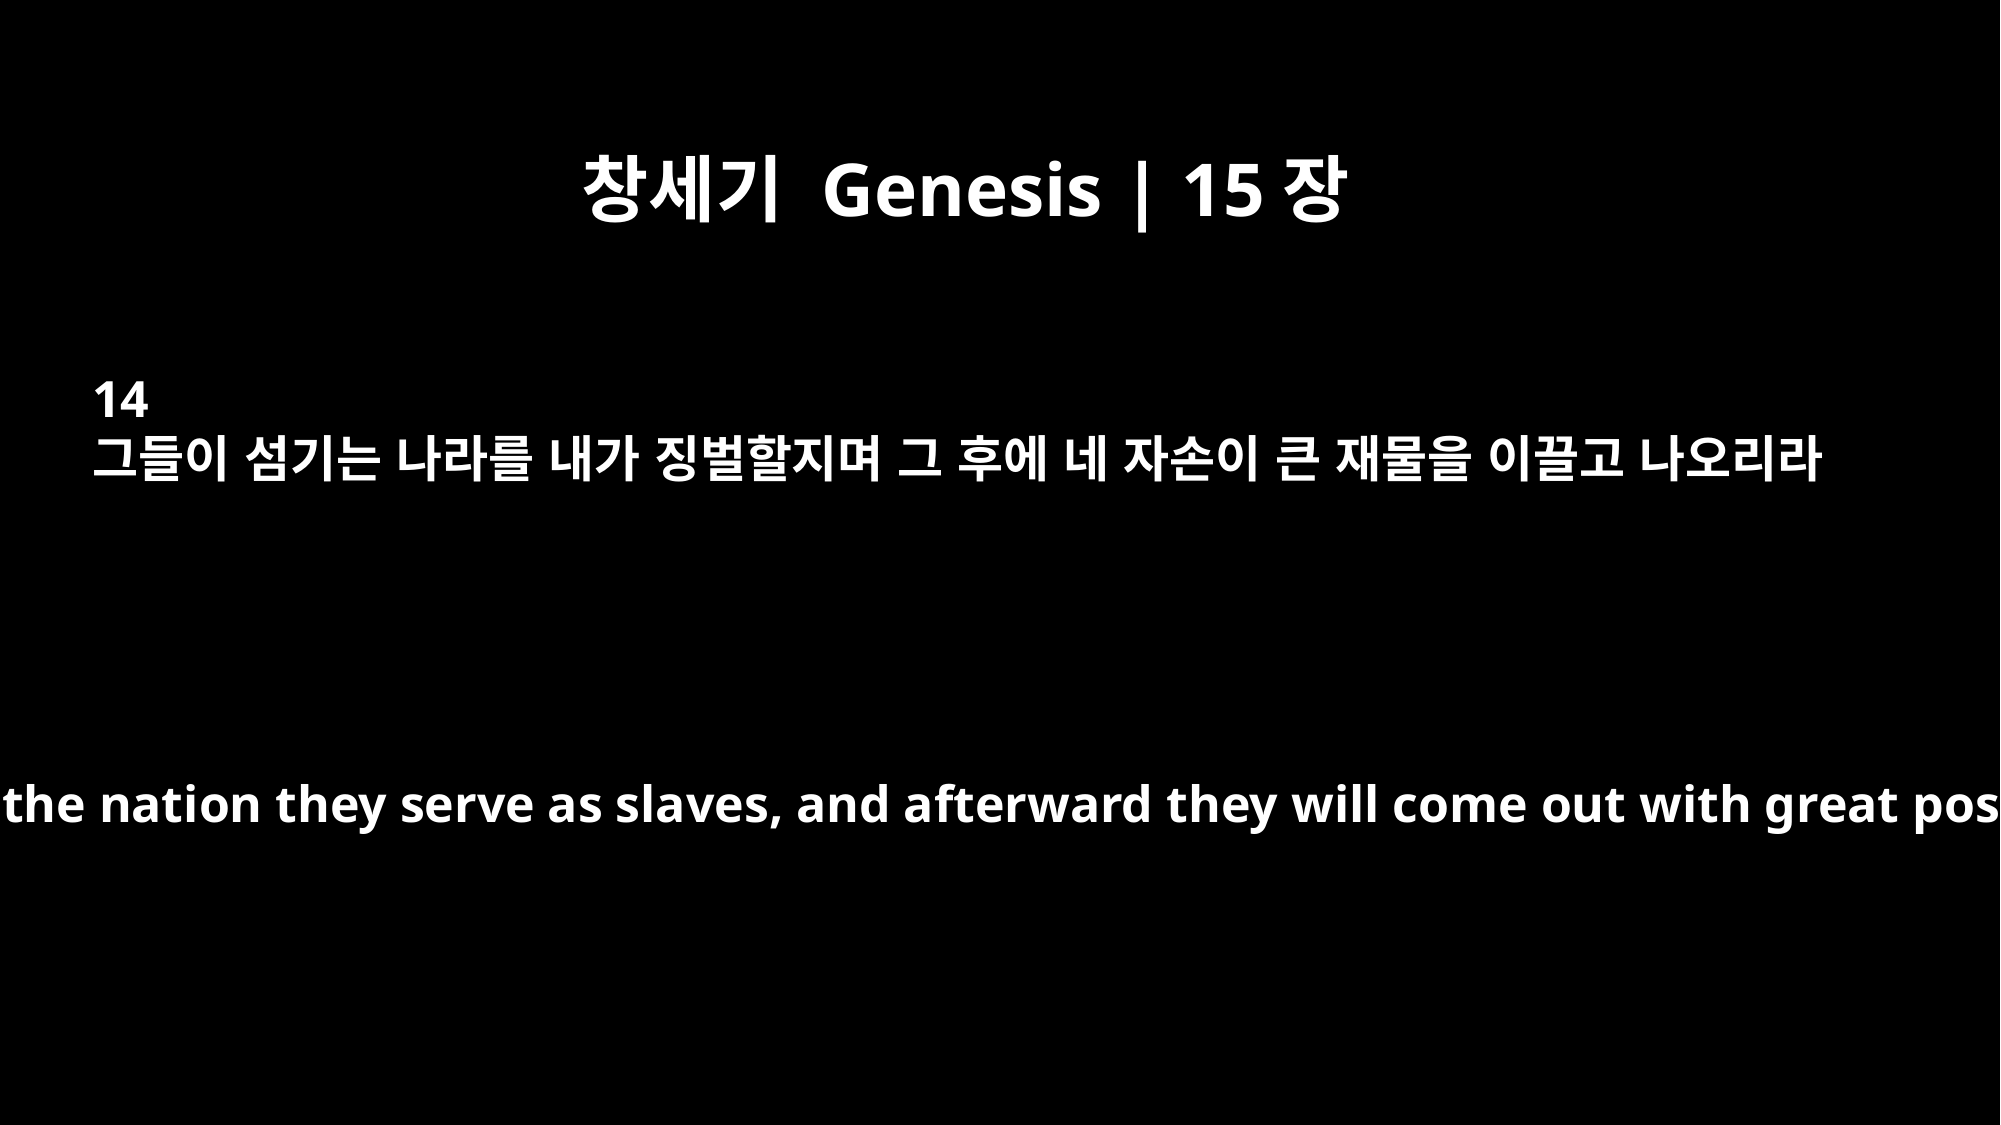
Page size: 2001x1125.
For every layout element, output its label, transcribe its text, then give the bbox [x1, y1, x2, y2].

text_box 창세기 Genesis | 15장 [566, 136, 1365, 239]
text_box 14 그들이 섬기는 나라를 내가 징벌할지며 그 후에 네 자손이 큰 재물을 이끌고 나오리라 [77, 359, 1840, 495]
text_box But I will punish the nation they serve as slaves, and afterward they will come out with great possessions. [0, 764, 2000, 840]
